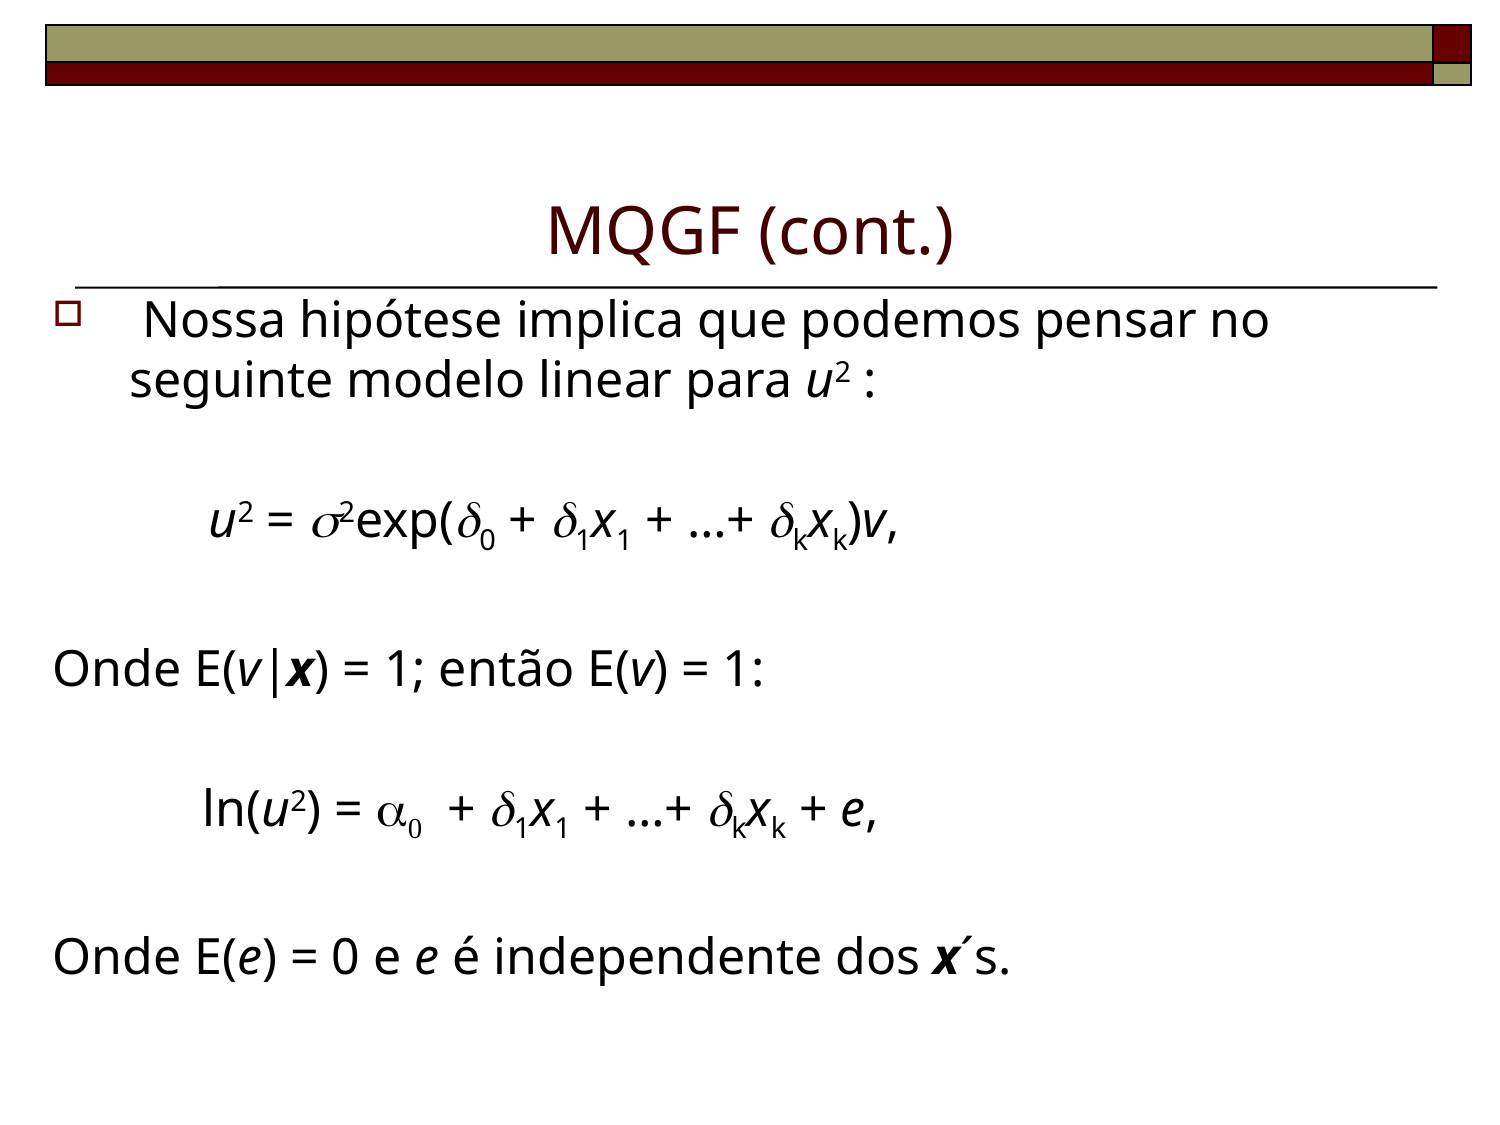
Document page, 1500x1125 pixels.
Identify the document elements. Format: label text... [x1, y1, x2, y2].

list Nossa hipótese implica que podemos pensar no seguinte modelo linear para u2 : u2 = s2exp(d0 + d1x1 + …+ dkxk)v, Onde E(v|x) = 1; então E(v) = 1: ln(u2) = a0 + d1x1 + …+ dkxk + e, Onde E(e) = 0 e e é independente dos x´s. [37, 280, 1463, 1083]
title MQGF (cont.) [74, 87, 1426, 276]
